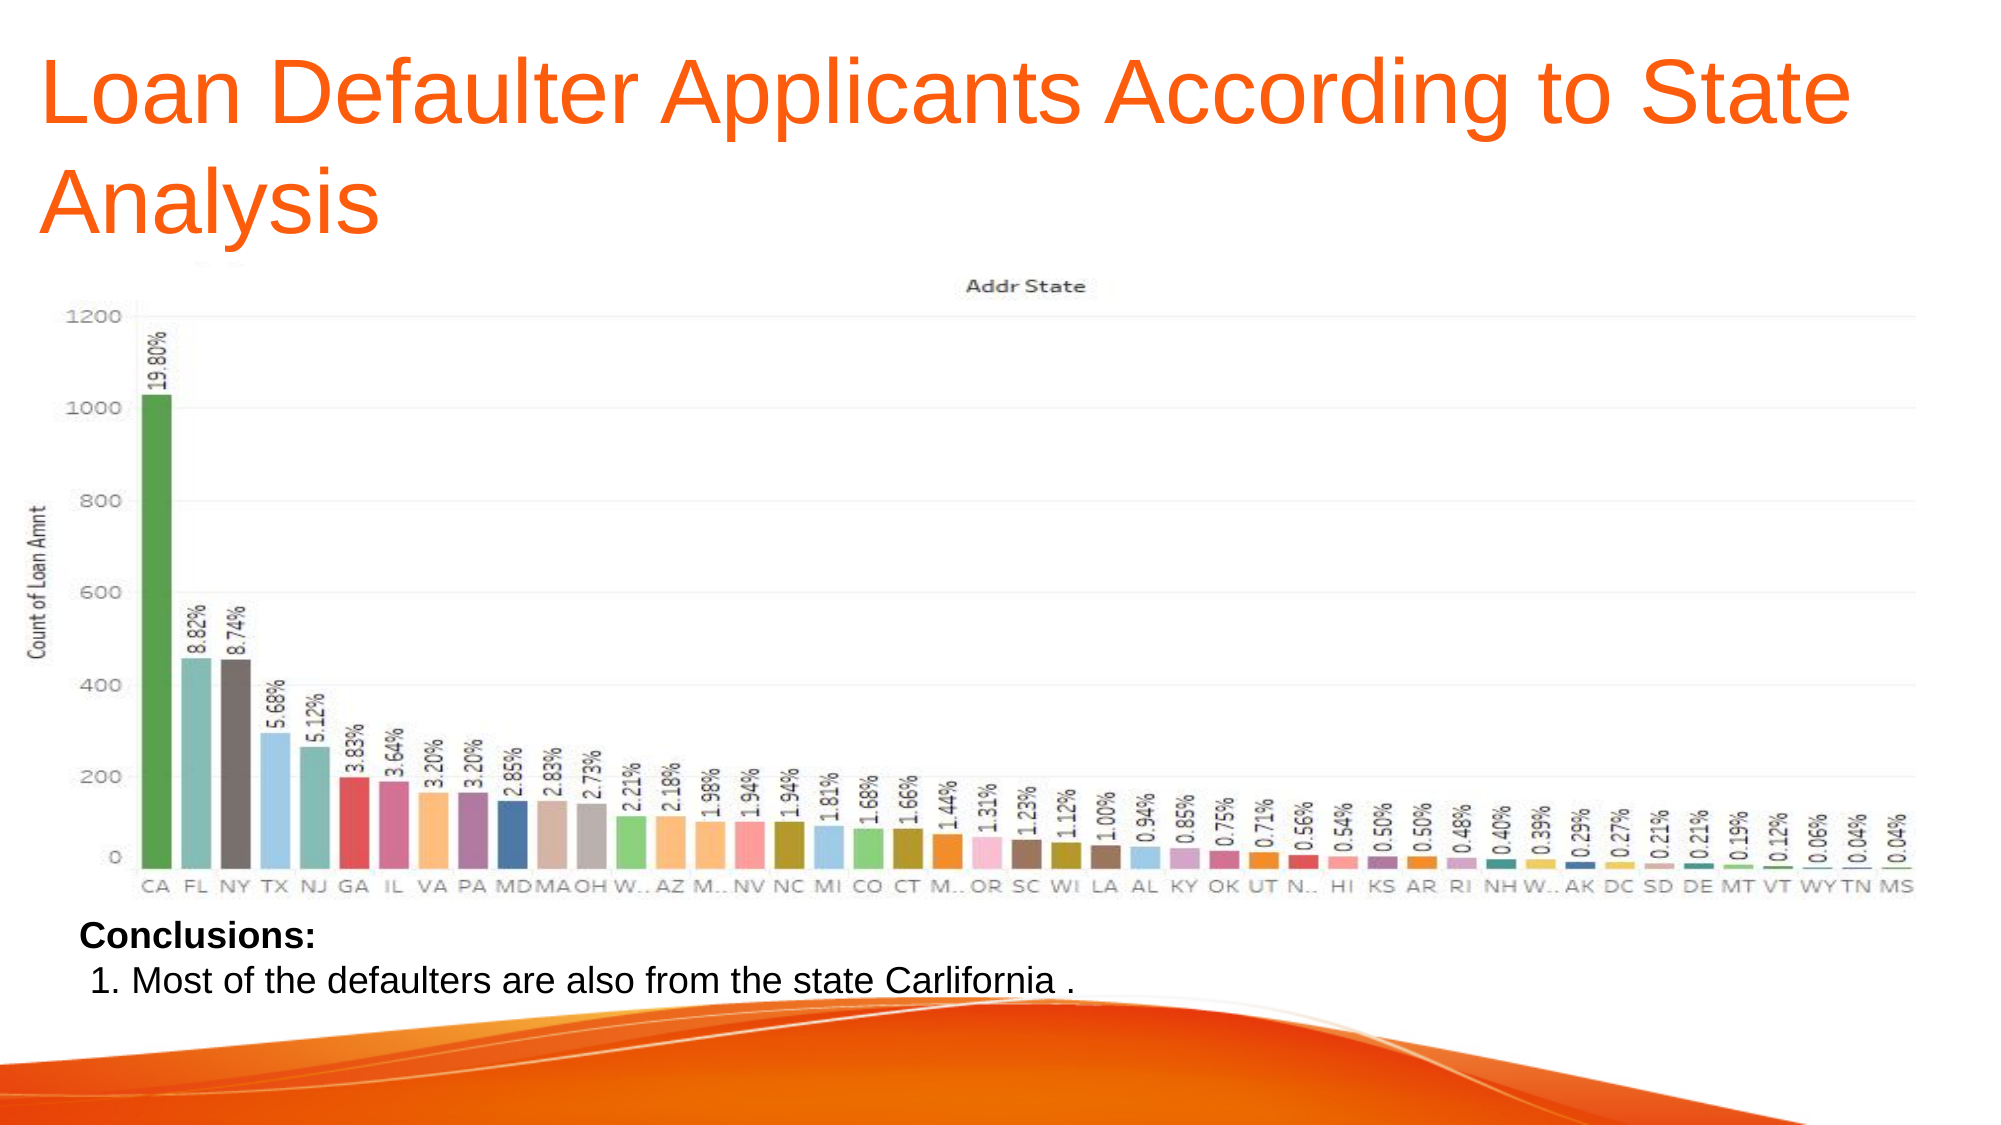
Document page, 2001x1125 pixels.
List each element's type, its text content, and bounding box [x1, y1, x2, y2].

picture [0, 0, 2000, 1125]
text_box Loan Defaulter Applicants According to State Analysis [24, 24, 1976, 260]
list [24, 261, 1925, 904]
text_box Conclusions: 1. Most of the defaulters are also from the state Carlifornia . [64, 904, 1855, 1008]
